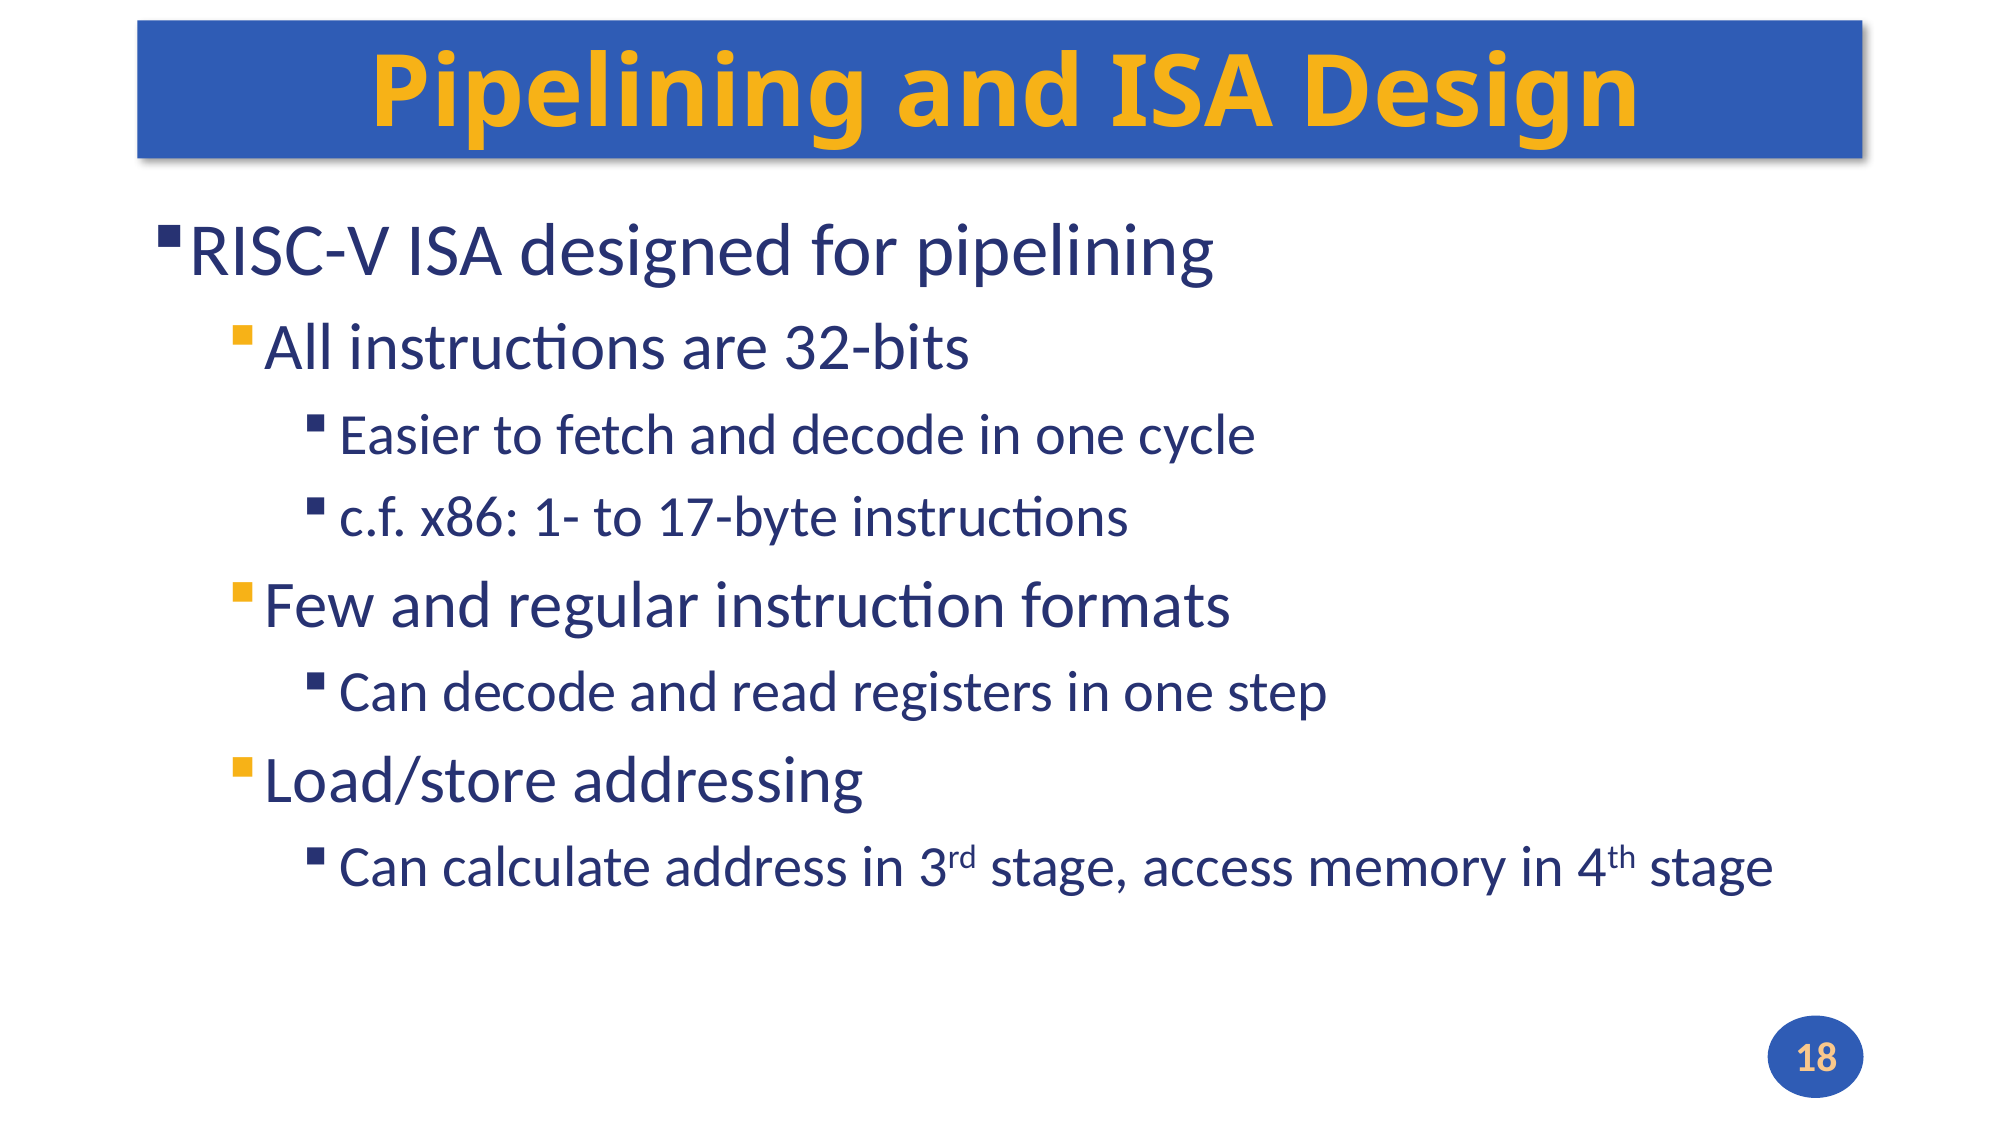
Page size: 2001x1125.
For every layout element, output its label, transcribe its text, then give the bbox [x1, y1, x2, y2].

title Pipelining and ISA Design [137, 17, 1863, 156]
list RISC-V ISA designed for pipelining All instructions are 32-bits Easier to fetch and decode in one cycle c.f. x86: 1- to 17-byte instructions Few and regular instruction formats Can decode and read registers in one step Load/store addressing Can calculate address in 3rd stage, access memory in 4th stage [137, 193, 1944, 1014]
slide_number 18 [1767, 1015, 1866, 1095]
